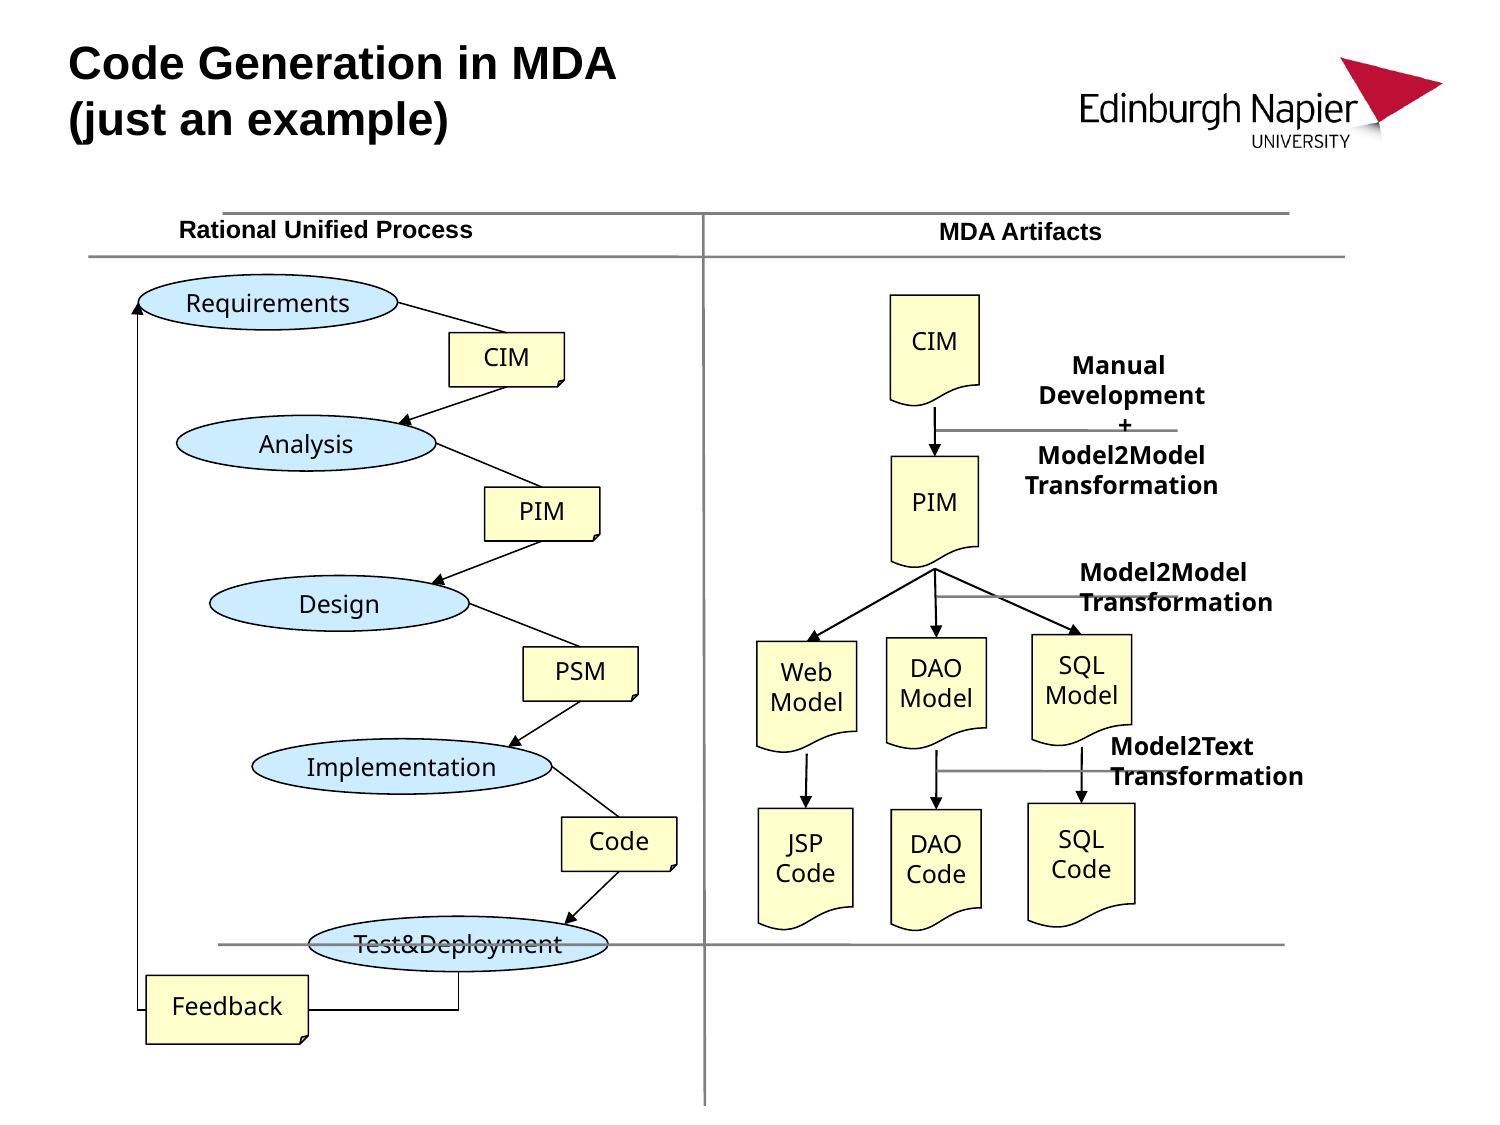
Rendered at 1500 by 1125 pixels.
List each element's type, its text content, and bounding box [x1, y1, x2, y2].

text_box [88, 206, 1353, 1107]
title Code Generation in MDA (just an example) [53, 24, 1454, 153]
